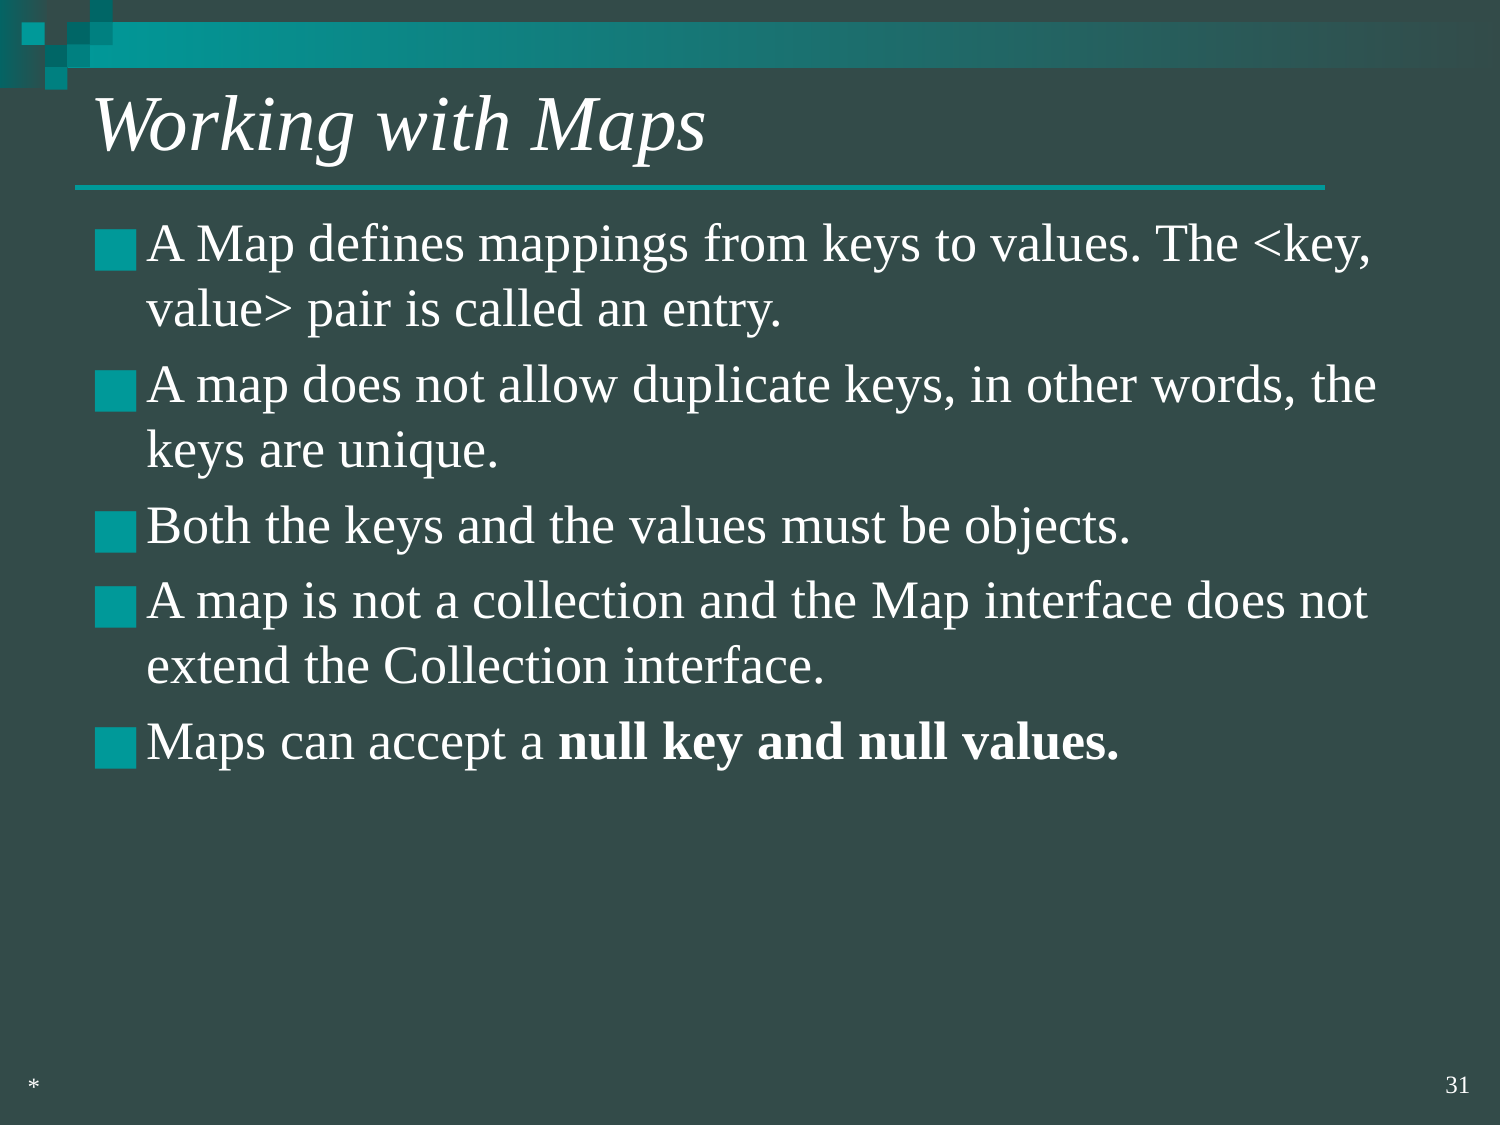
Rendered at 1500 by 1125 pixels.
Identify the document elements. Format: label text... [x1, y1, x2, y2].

title Working with Maps [75, 37, 1425, 200]
text_box ‹#› [1135, 1056, 1486, 1107]
list A Map defines mappings from keys to values. The <key, value> pair is called an entry. A map does not allow duplicate keys, in other words, the keys are unique. Both the keys and the values must be objects. A map is not a collection and the Map interface does not extend the Collection interface. Maps can accept a null key and null values. [75, 200, 1425, 1038]
